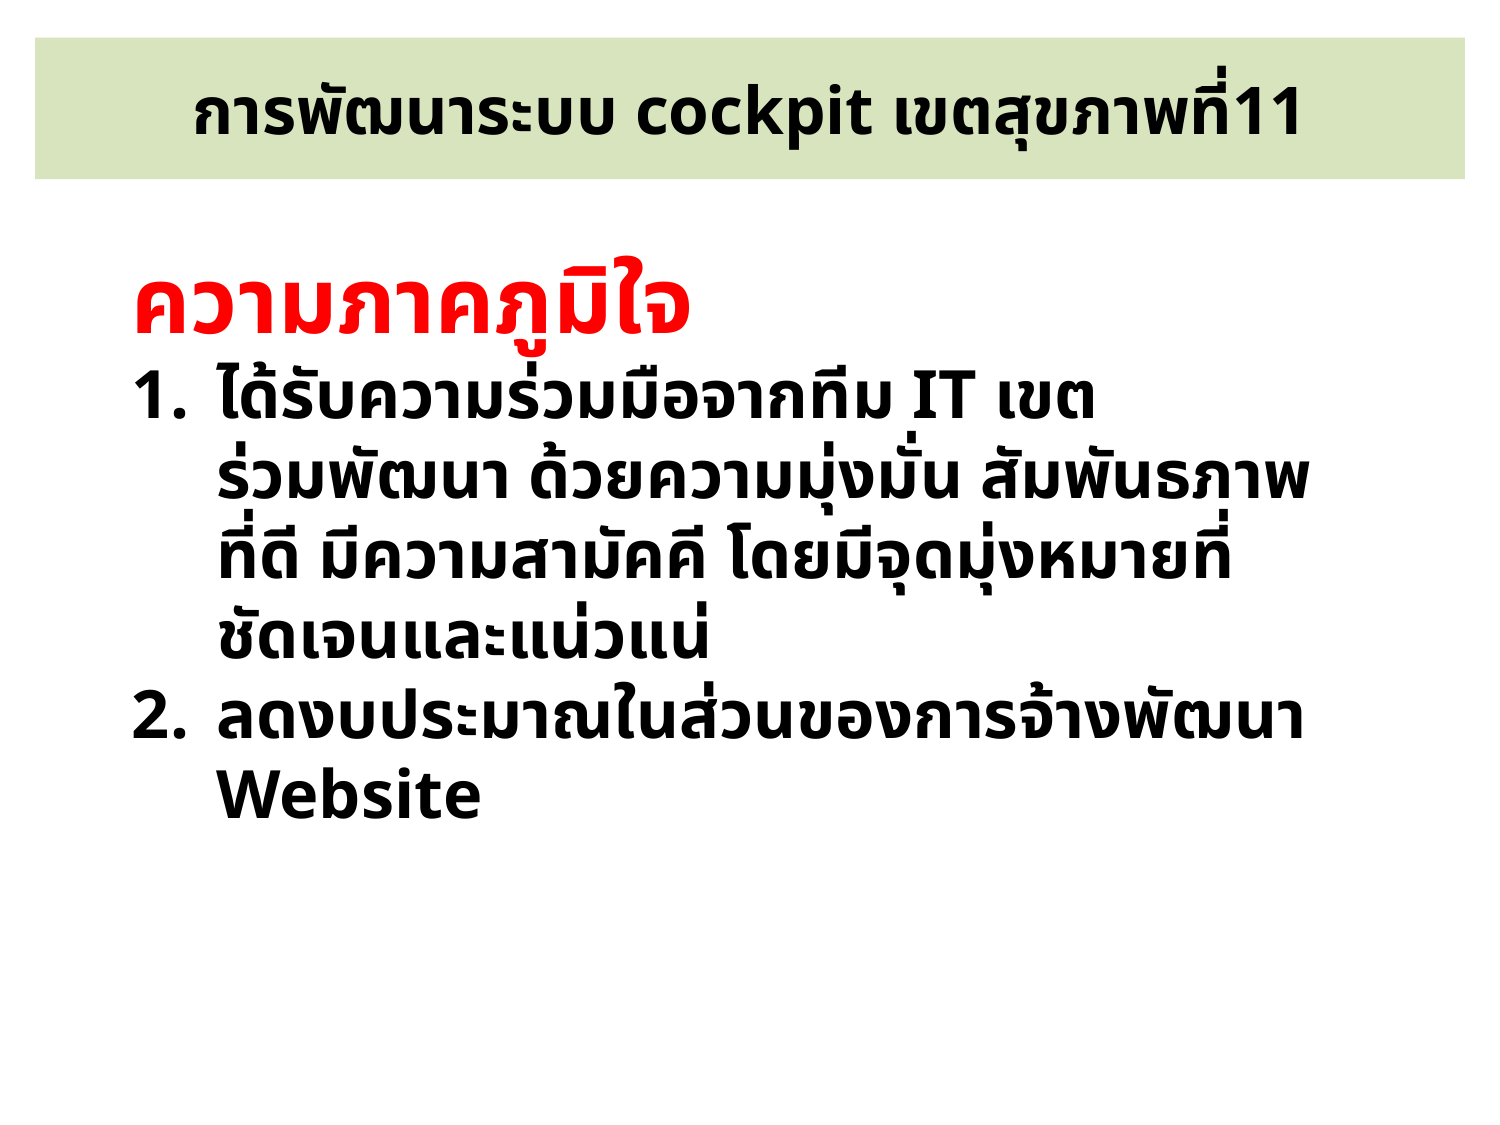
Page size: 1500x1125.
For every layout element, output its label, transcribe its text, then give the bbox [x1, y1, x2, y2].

text_box ความภาคภูมิใจ ได้รับความร่วมมือจากทีม IT เขตร่วมพัฒนา ด้วยความมุ่งมั่น สัมพันธภาพที่ดี มีความสามัคคี โดยมีจุดมุ่งหมายที่ชัดเจนและแน่วแน่ ลดงบประมาณในส่วนของการจ้างพัฒนา Website [117, 234, 1360, 839]
title การพัฒนาระบบ cockpit เขตสุขภาพที่11 [35, 37, 1465, 180]
